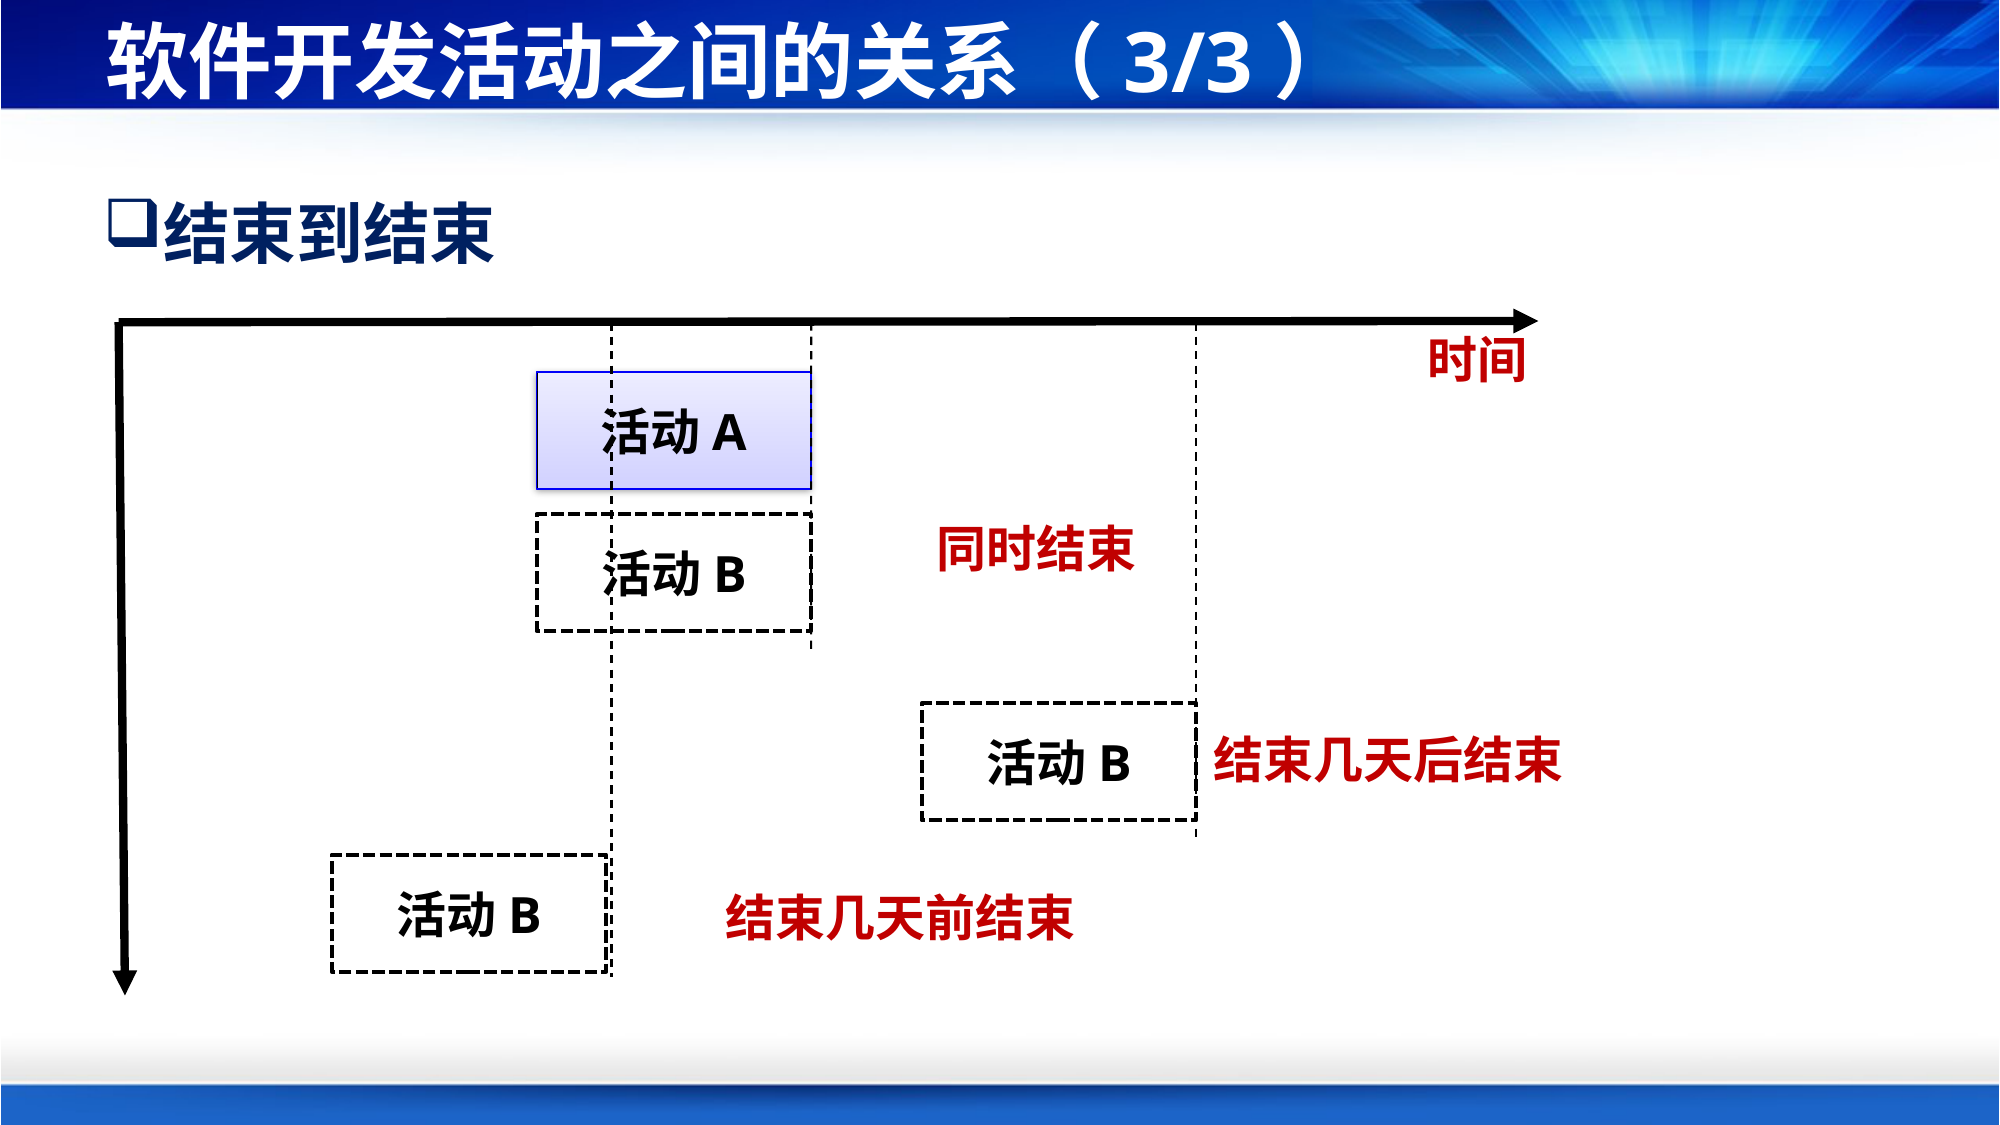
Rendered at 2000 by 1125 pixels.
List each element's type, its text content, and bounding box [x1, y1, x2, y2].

title 软件开发活动之间的关系（3/3） [90, 1, 1880, 118]
picture [1, 0, 1999, 1125]
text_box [48, 302, 1687, 1012]
list 结束到结束 [88, 184, 1880, 1012]
